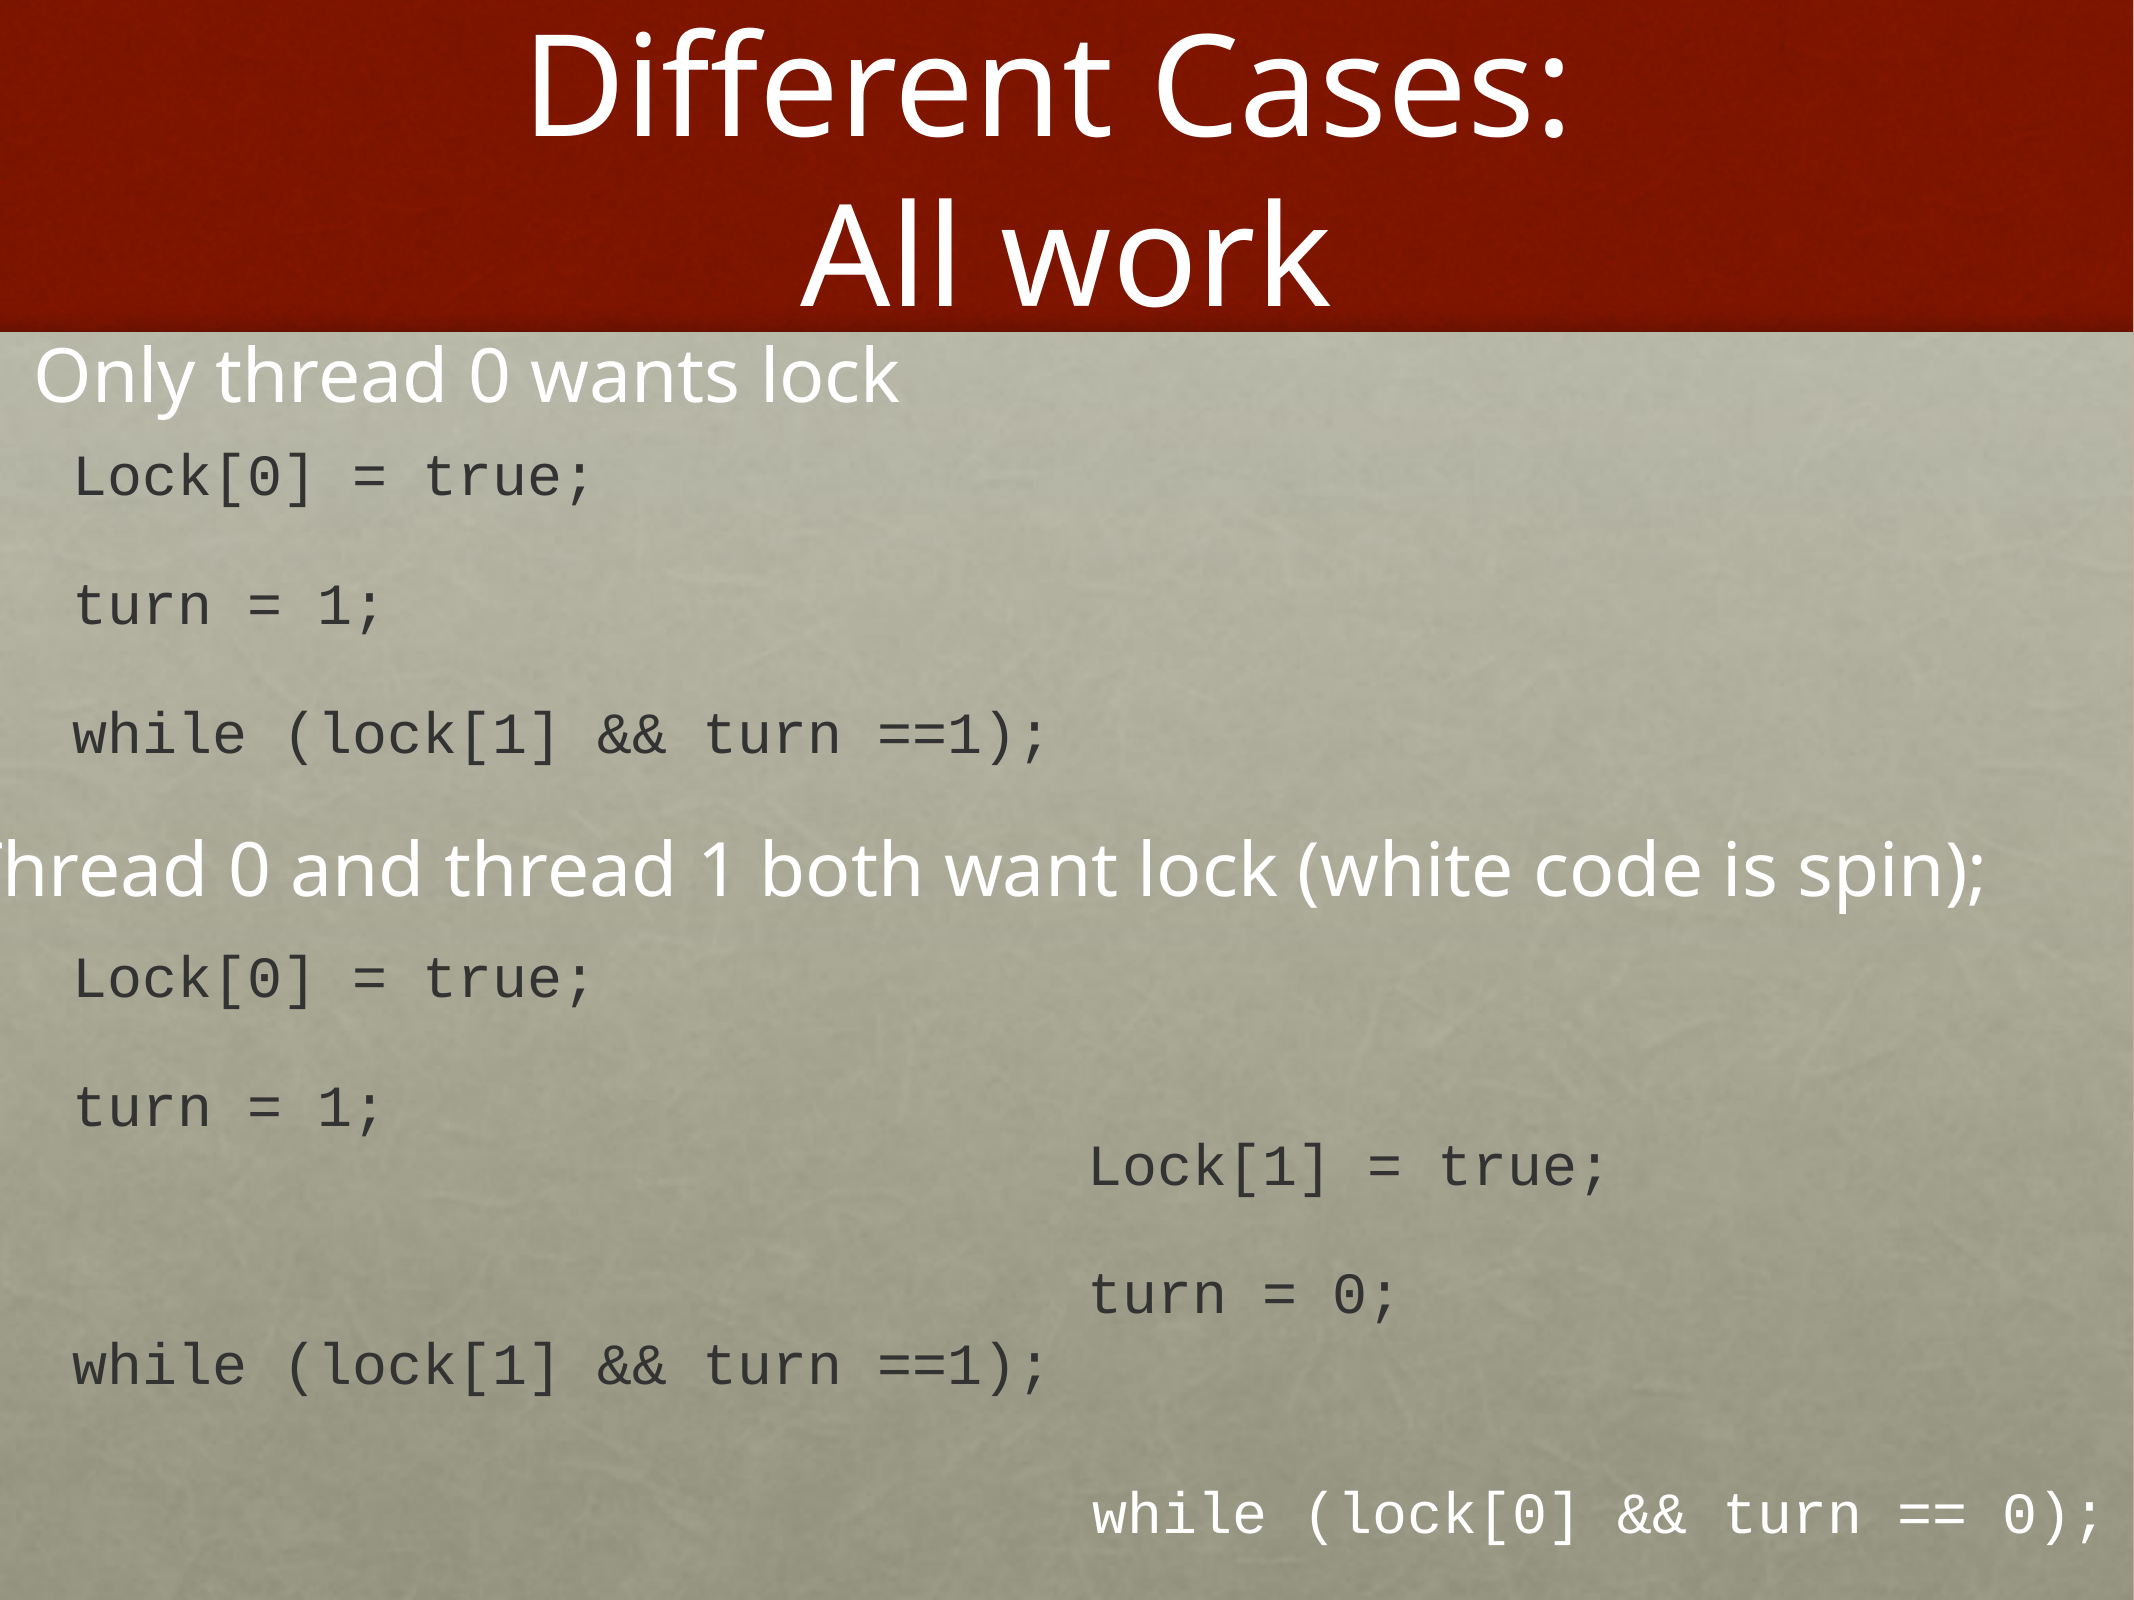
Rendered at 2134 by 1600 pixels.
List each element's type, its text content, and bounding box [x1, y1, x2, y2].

list Lock[0] = true; turn = 1; while (lock[1] && turn ==1); [51, 426, 1137, 813]
title Different Cases: All work [181, 14, 1952, 314]
text_box Lock[0] = true; turn = 1; while (lock[1] && turn ==1); [50, 928, 1137, 1554]
text_box Thread 0 and thread 1 both want lock (white code is spin); [0, 813, 2024, 919]
text_box Lock[1] = true; turn = 0; [1066, 1116, 2134, 1468]
text_box Only thread 0 wants lock [19, 320, 917, 426]
text_box while (lock[0] && turn == 0); [1066, 1468, 2134, 1553]
picture [0, 305, 2134, 1600]
